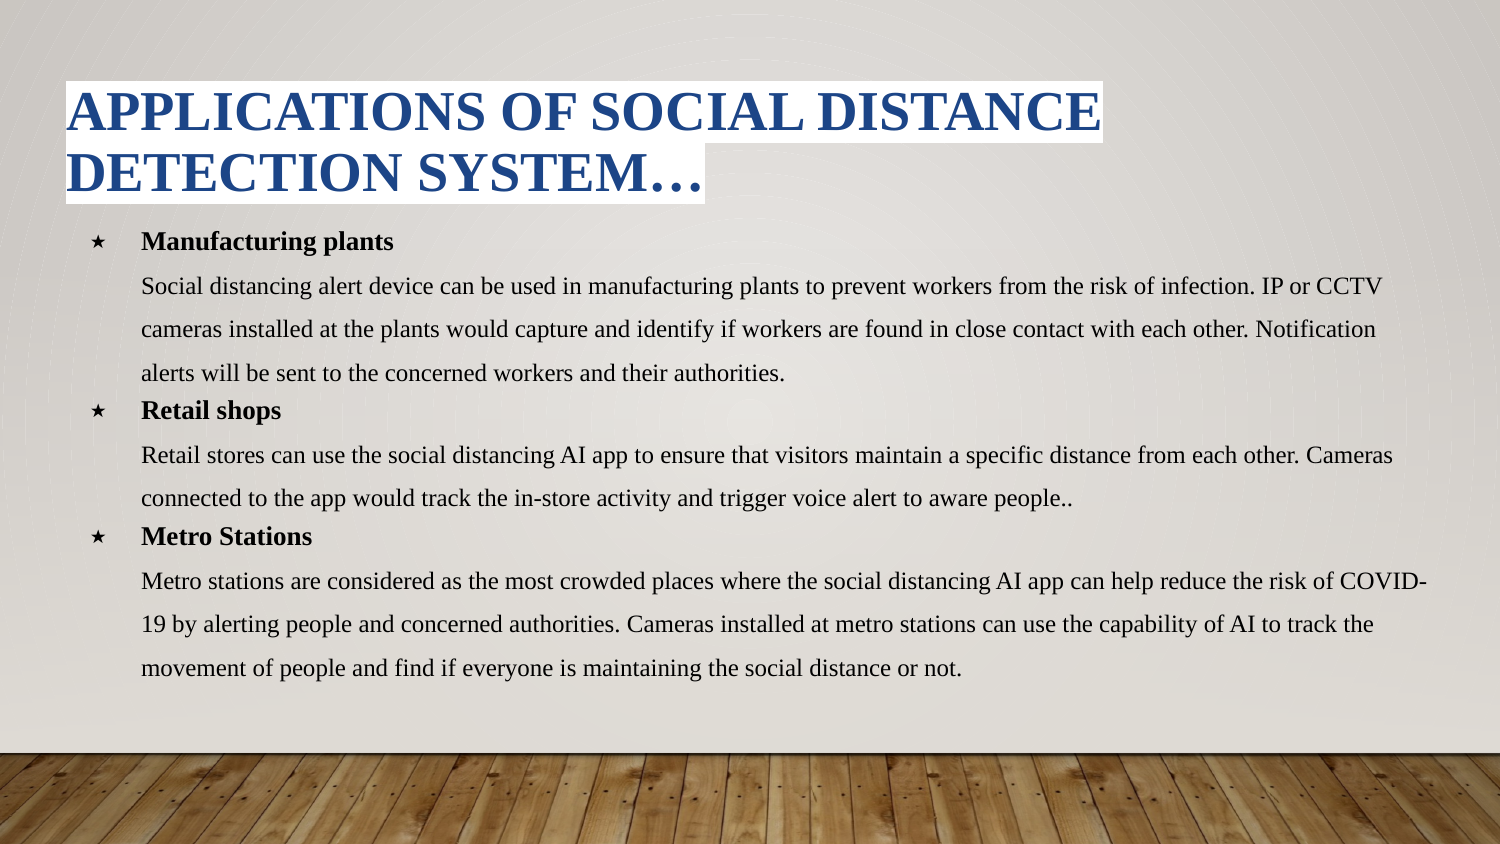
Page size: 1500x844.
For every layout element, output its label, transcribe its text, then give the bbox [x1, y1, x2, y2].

picture [0, 753, 1500, 844]
title Applications of Social Distance Detection System… [51, 67, 1449, 167]
list Manufacturing plants Social distancing alert device can be used in manufacturing plants to prevent workers from the risk of infection. IP or CCTV cameras installed at the plants would capture and identify if workers are found in close contact with each other. Notification alerts will be sent to the concerned workers and their authorities. Retail shops Retail stores can use the social distancing AI app to ensure that visitors maintain a specific distance from each other. Cameras connected to the app would track the in-store activity and trigger voice alert to aware people.. Metro Stations Metro stations are considered as the most crowded places where the social distancing AI app can help reduce the risk of COVID-19 by alerting people and concerned authorities. Cameras installed at metro stations can use the capability of AI to track the movement of people and find if everyone is maintaining the social distance or not. [51, 201, 1449, 750]
